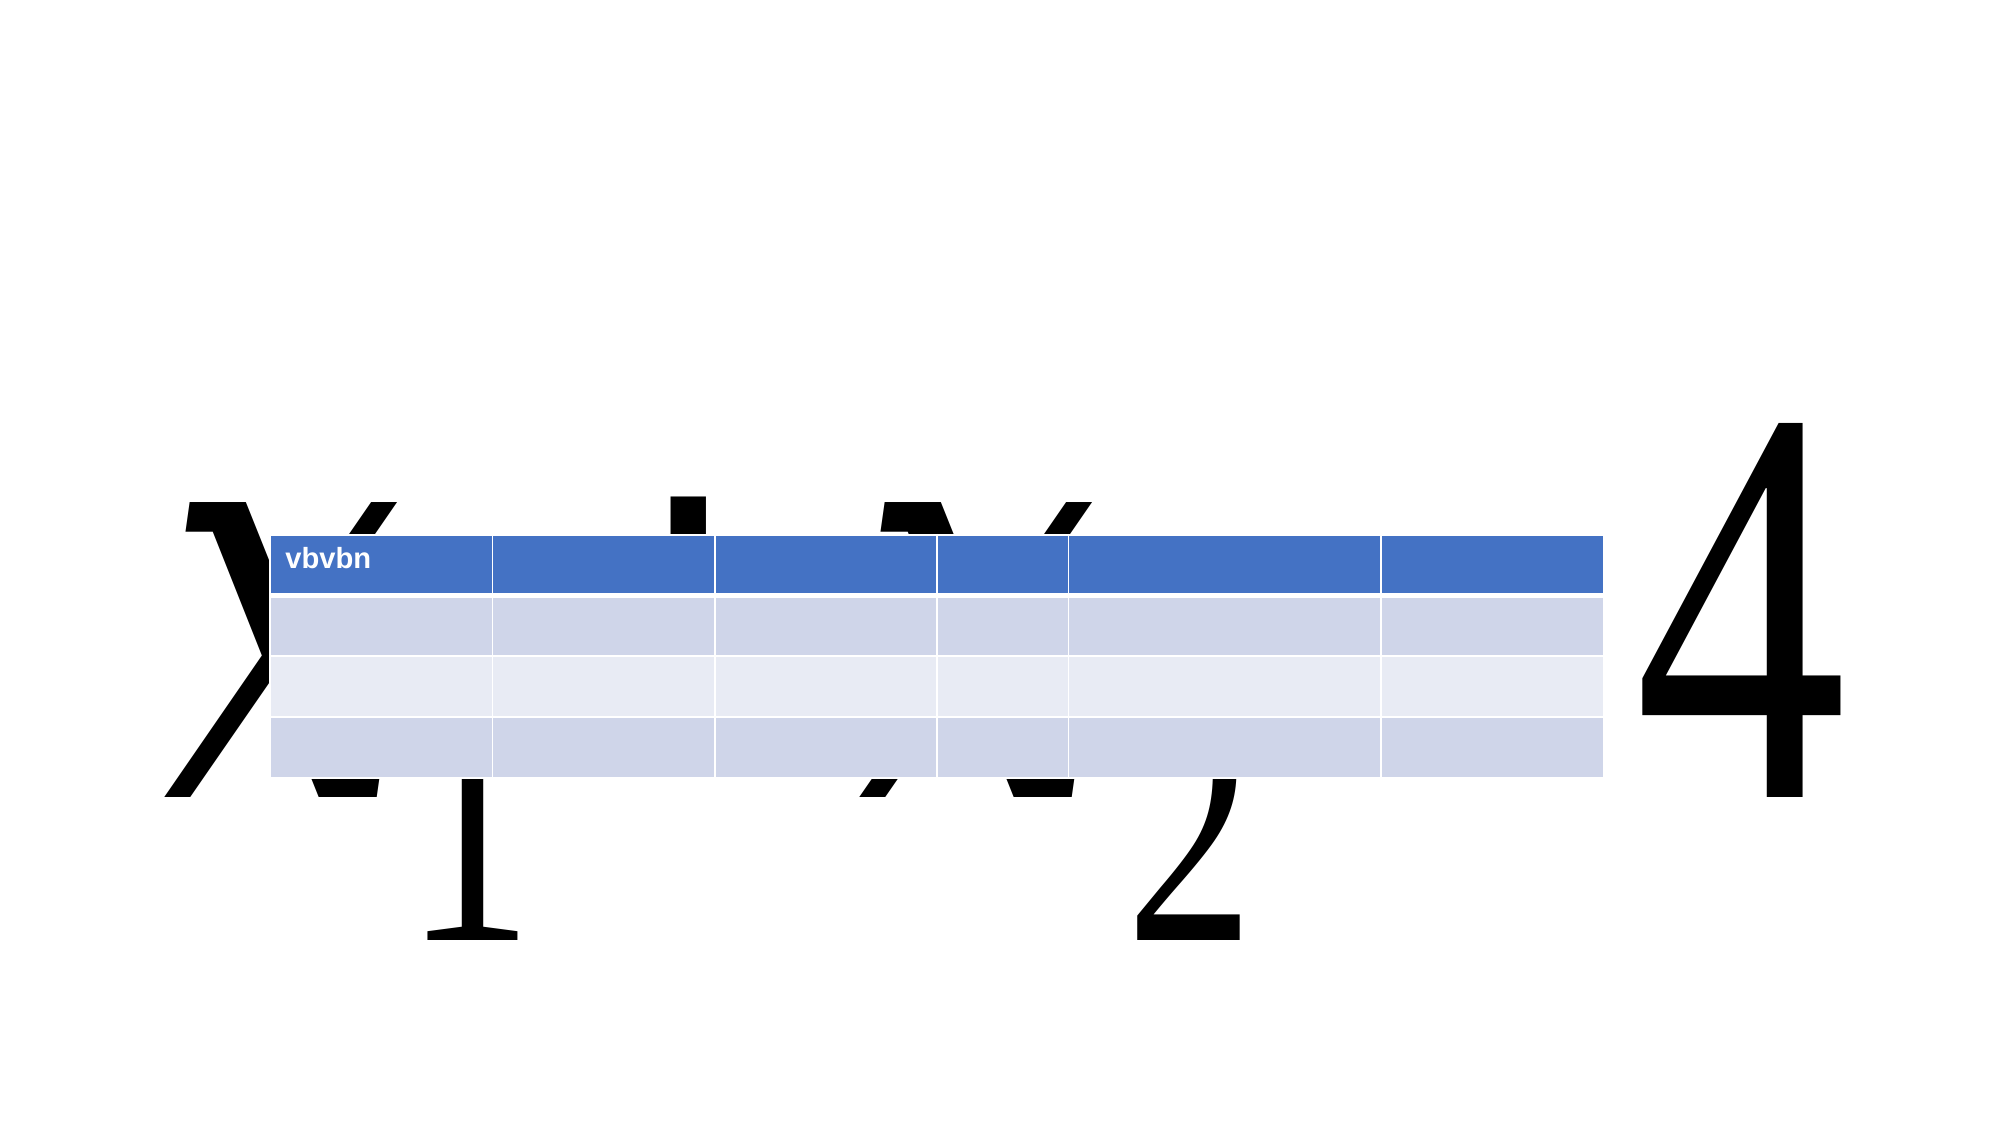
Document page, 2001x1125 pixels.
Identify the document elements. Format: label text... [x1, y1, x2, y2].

table_header [1382, 536, 1603, 593]
table_cell [271, 657, 492, 716]
table_cell [938, 718, 1068, 777]
table_cell [938, 657, 1068, 716]
table_cell [938, 598, 1068, 655]
table_cell [493, 598, 714, 655]
table_cell [1069, 657, 1380, 716]
table_cell [716, 657, 936, 716]
table_cell [1069, 598, 1380, 655]
table_header [493, 536, 714, 593]
table_cell [716, 598, 936, 655]
table_header [938, 536, 1068, 593]
table_header vbvbn [271, 536, 492, 593]
table_cell [1069, 718, 1380, 777]
table_header [716, 536, 936, 593]
table_cell [271, 598, 492, 655]
table_cell [493, 718, 714, 777]
table_cell [716, 718, 936, 777]
table_cell [493, 657, 714, 716]
table_cell [1382, 598, 1603, 655]
table_cell [271, 718, 492, 777]
table_header [1069, 536, 1380, 593]
table_cell [1382, 718, 1603, 777]
table_cell [1382, 657, 1603, 716]
